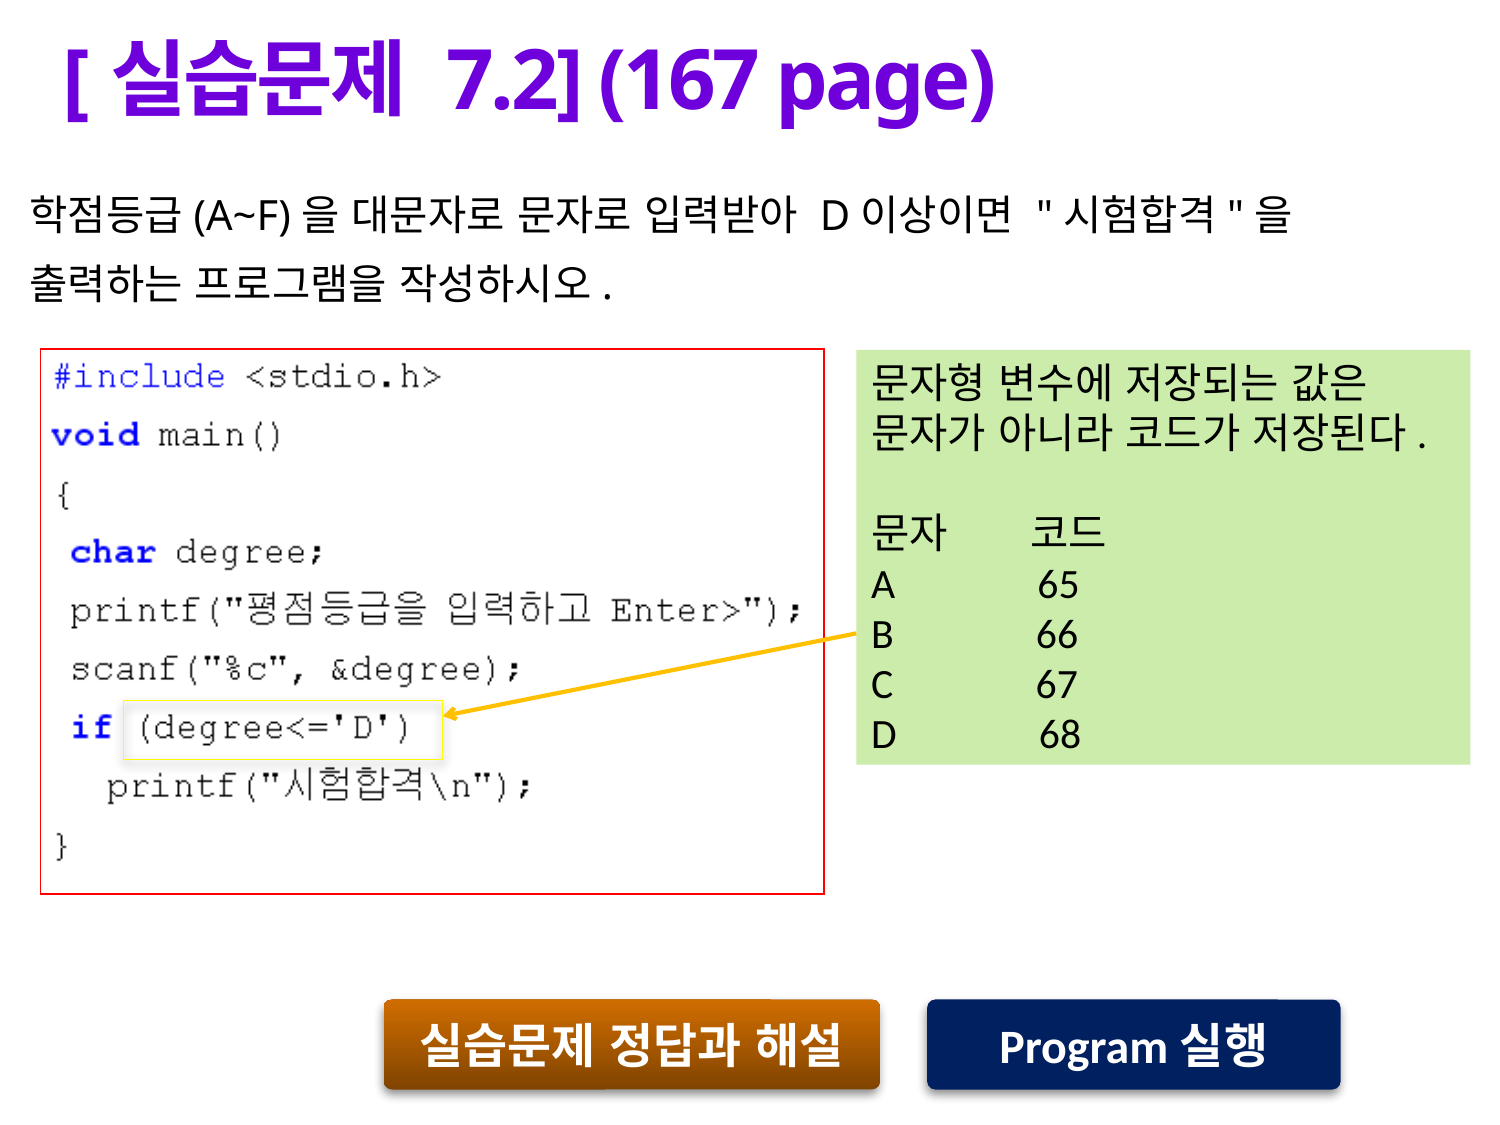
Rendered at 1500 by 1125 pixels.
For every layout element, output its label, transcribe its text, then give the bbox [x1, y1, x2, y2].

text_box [41, 349, 1471, 894]
text_box Program실행 [927, 999, 1341, 1090]
list 학점등급(A~F)을 대문자로 문자로 입력받아 D이상이면 "시험합격"을 출력하는 프로그램을 작성하시오. [29, 179, 1471, 303]
text_box 실습문제 정답과 해설 [383, 999, 880, 1090]
text_box [0, 0, 1500, 75]
title [실습문제 7.2] (167 page) [62, 75, 1438, 149]
